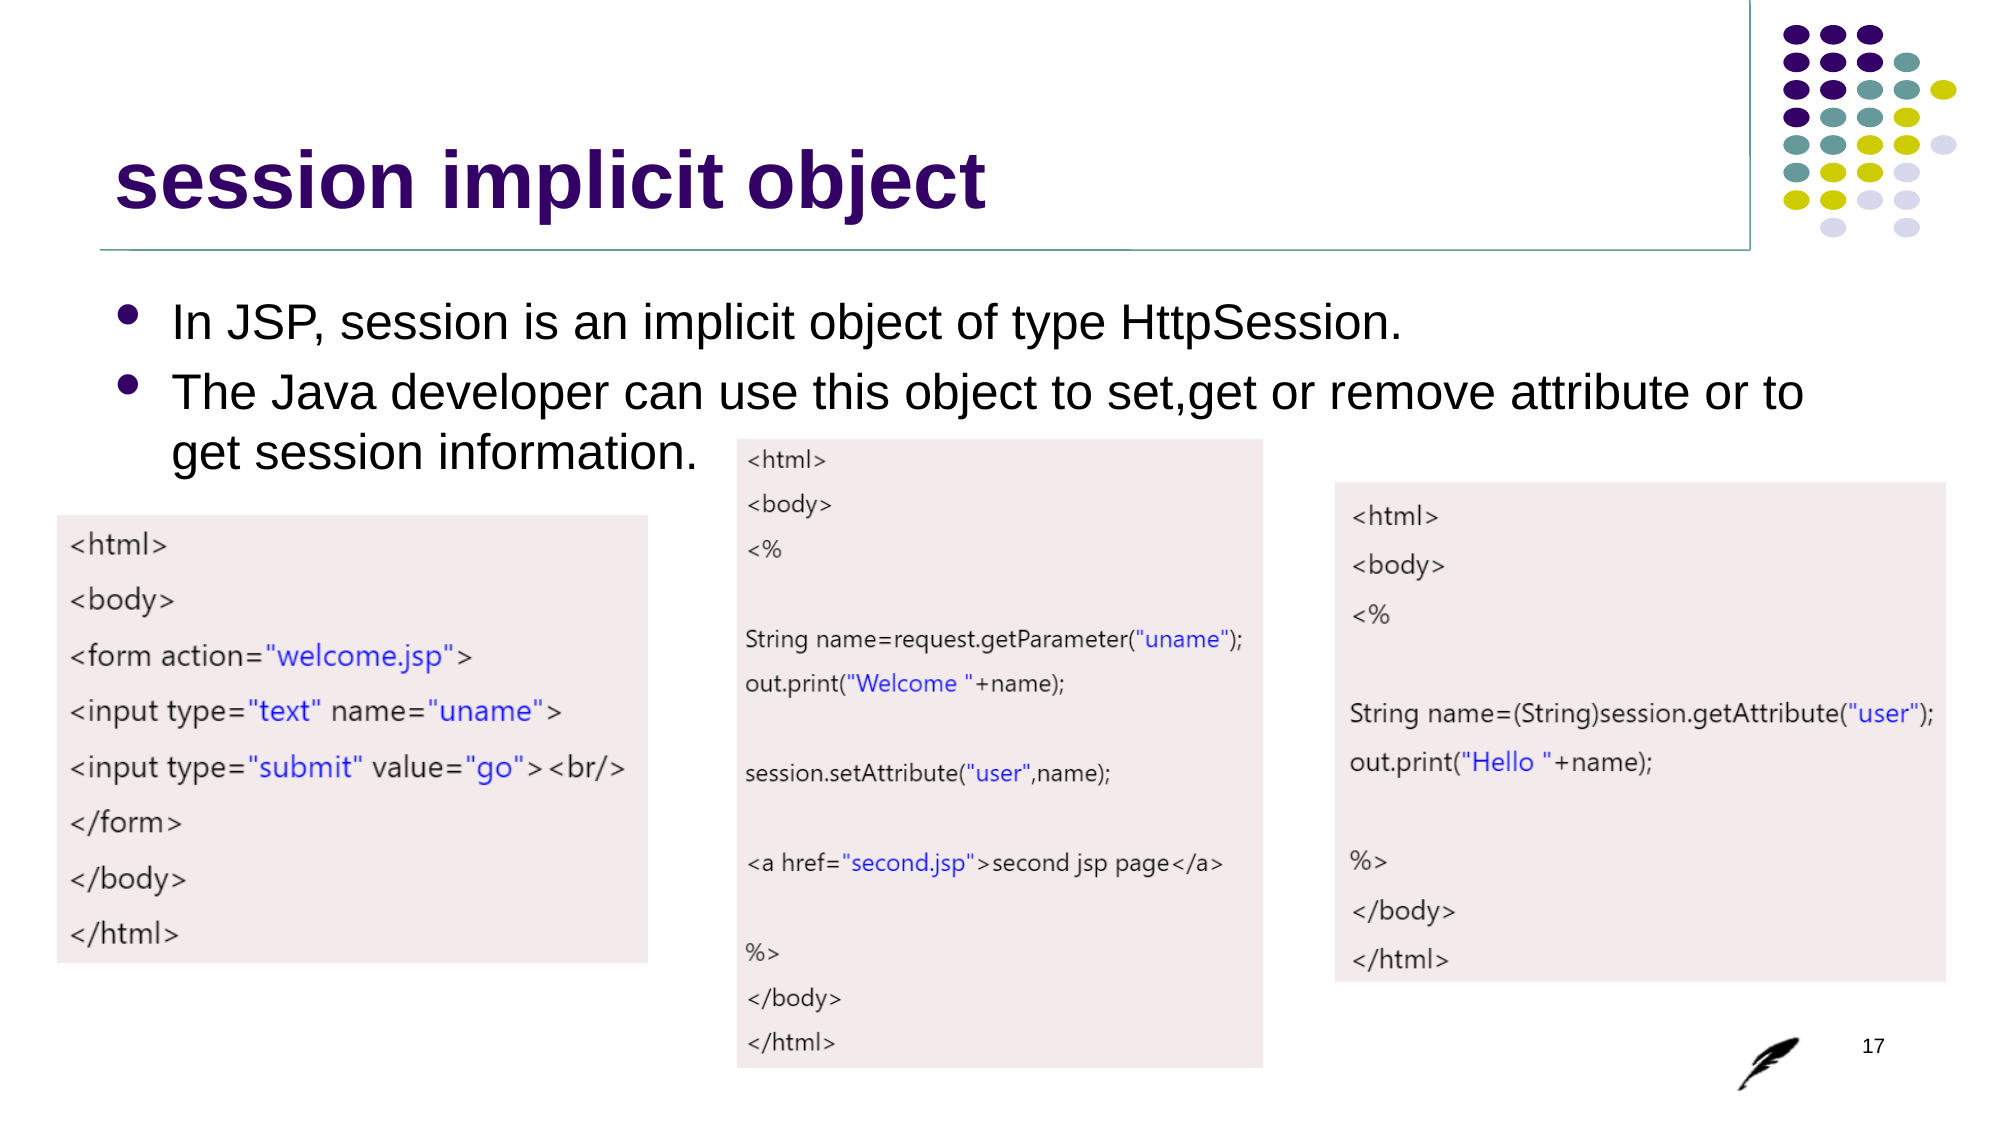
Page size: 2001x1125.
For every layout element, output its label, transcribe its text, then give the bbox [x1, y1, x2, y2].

picture [1335, 482, 1946, 983]
picture [737, 439, 1263, 1068]
title session implicit object [99, 20, 1750, 233]
picture [57, 515, 648, 963]
slide_number 17 [1433, 1025, 1900, 1100]
list In JSP, session is an implicit object of type HttpSession. The Java developer can use this object to set,get or remove attribute or to get session information. [99, 282, 1900, 1006]
